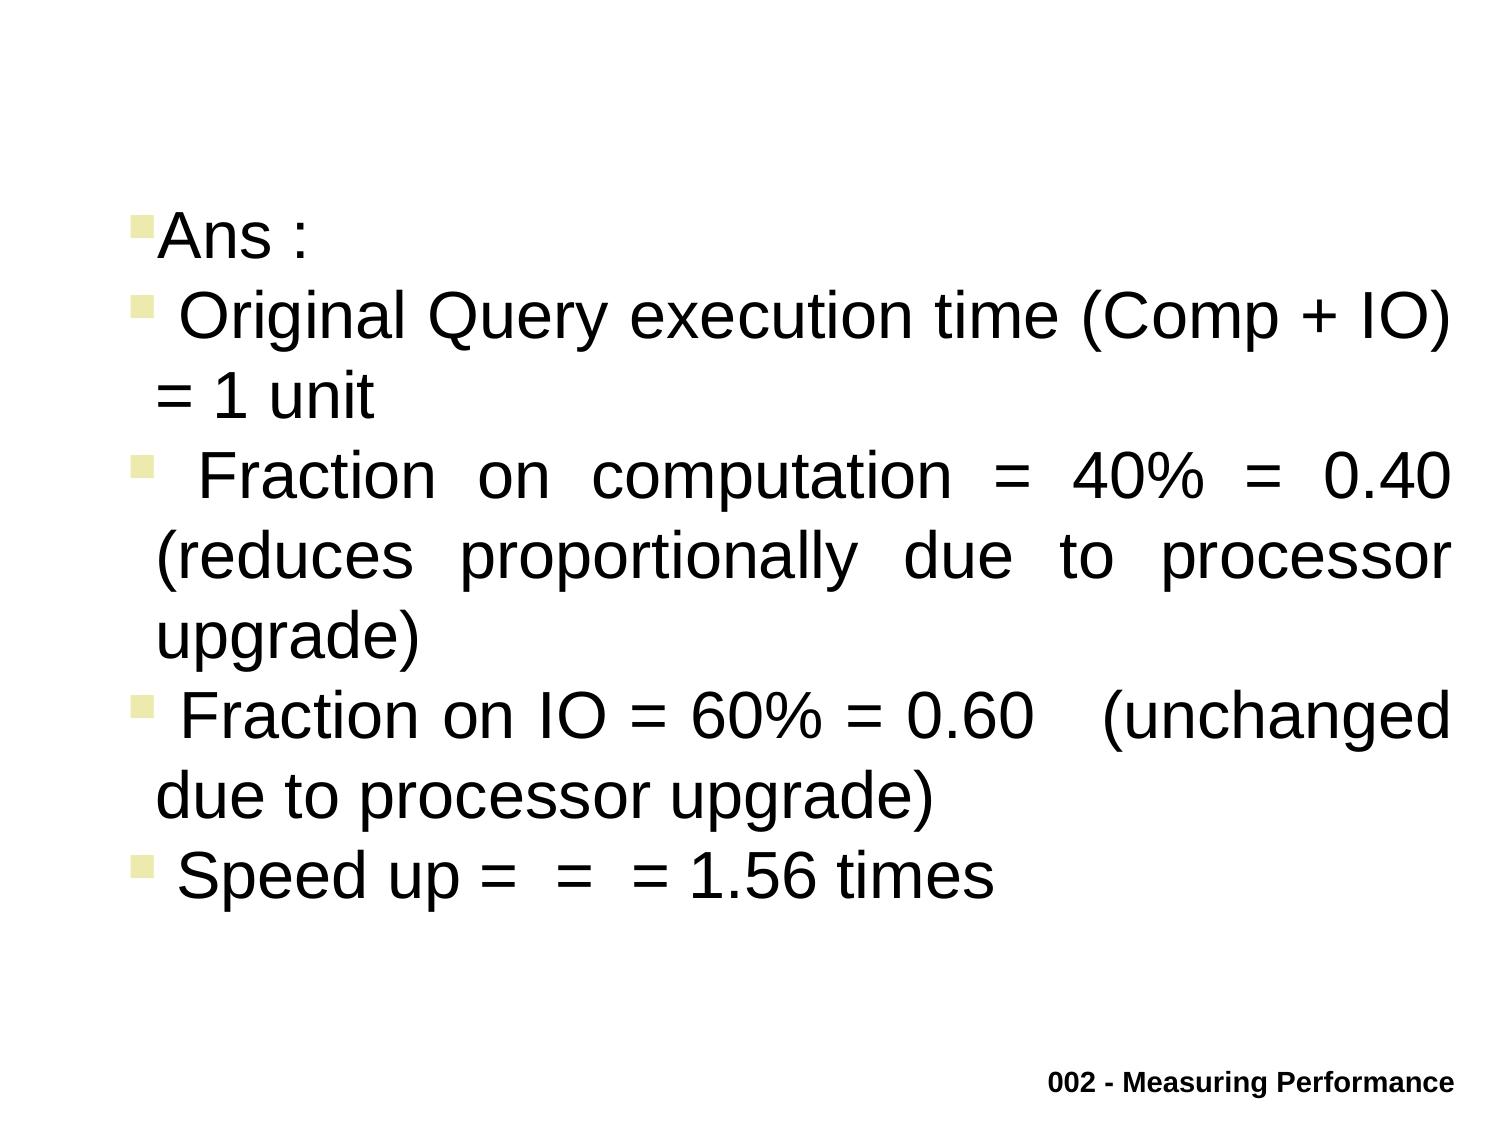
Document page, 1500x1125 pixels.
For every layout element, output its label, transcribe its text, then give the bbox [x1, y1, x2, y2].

footer 002 - Measuring Performance [277, 1046, 1471, 1106]
